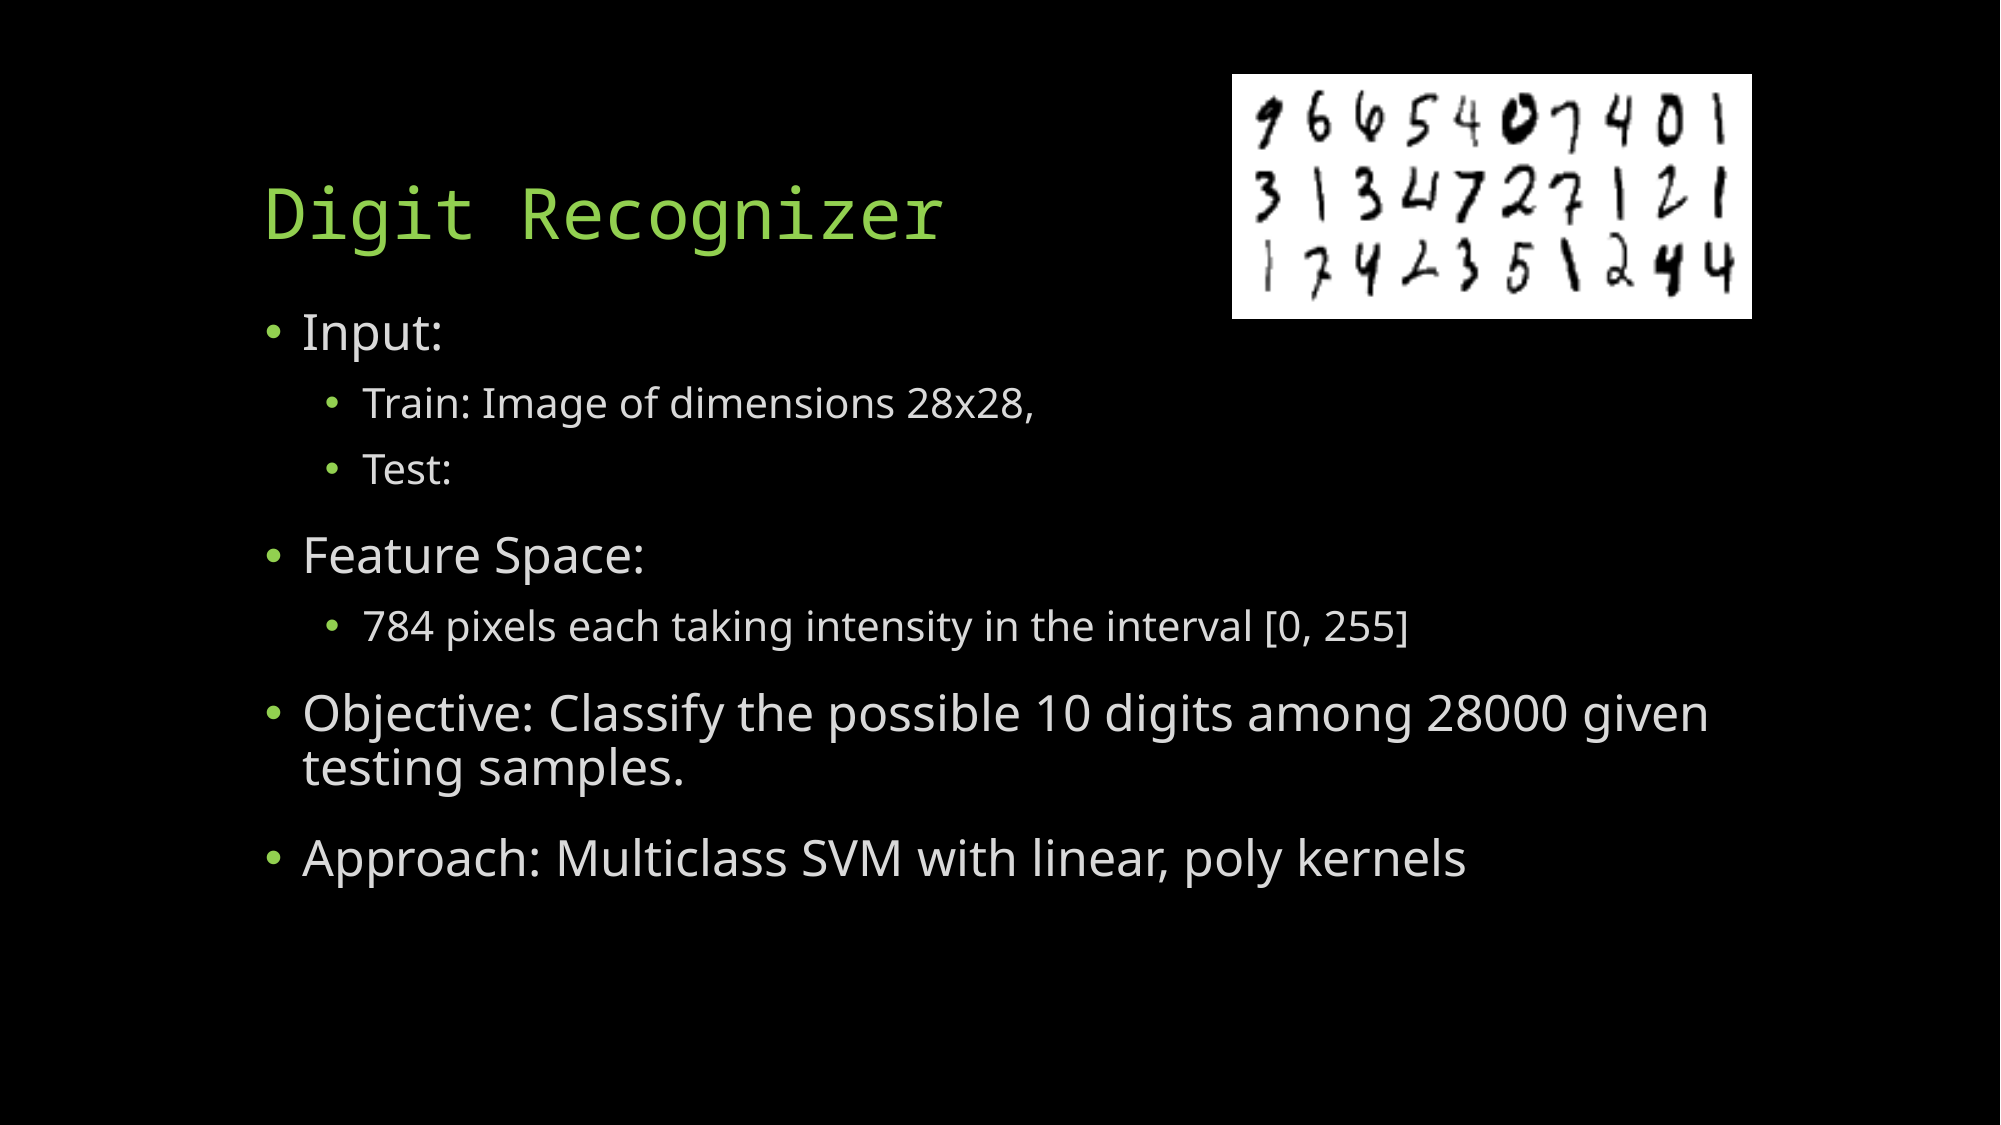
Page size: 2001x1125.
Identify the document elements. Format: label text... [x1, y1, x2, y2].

picture [1232, 74, 1752, 319]
title Digit Recognizer [249, 75, 1232, 263]
list Input: Train: Image of dimensions 28x28, Test: Feature Space: 784 pixels each taking intensity in the interval [0, 255] Objective: Classify the possible 10 digits among 28000 given testing samples. Approach: Multiclass SVM with linear, poly kernels [249, 299, 1750, 1000]
